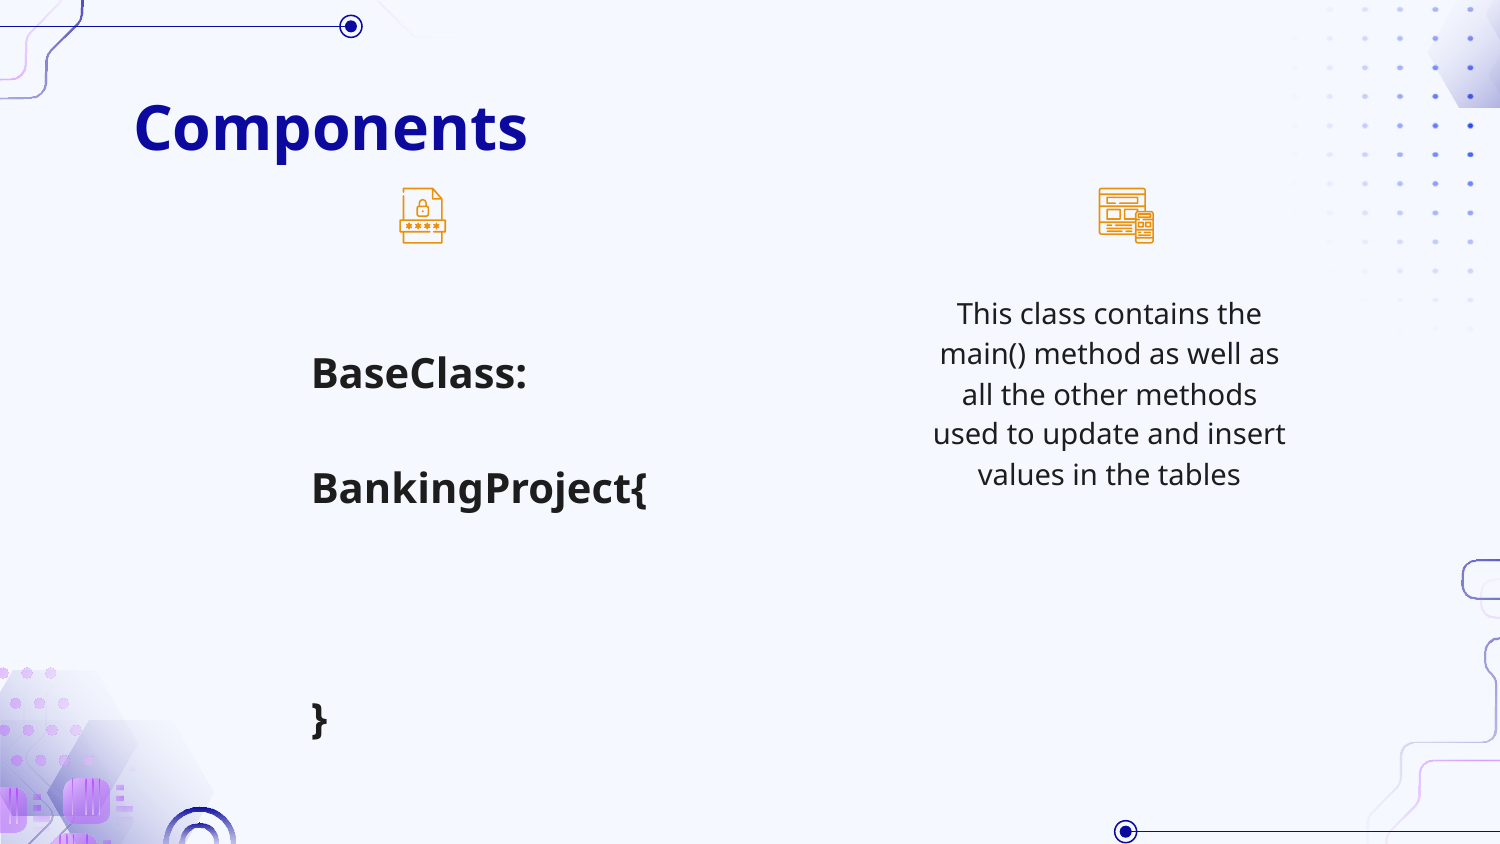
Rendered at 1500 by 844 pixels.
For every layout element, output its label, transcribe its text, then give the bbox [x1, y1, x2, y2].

subtitle BaseClass: BankingProject{ } [295, 560, 680, 758]
picture [1243, 0, 1500, 352]
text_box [399, 187, 447, 244]
subtitle This class contains the main() method as well as all the other methods used to update and insert values in the tables [917, 275, 1302, 492]
title Components [118, 72, 1382, 167]
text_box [1098, 187, 1155, 244]
